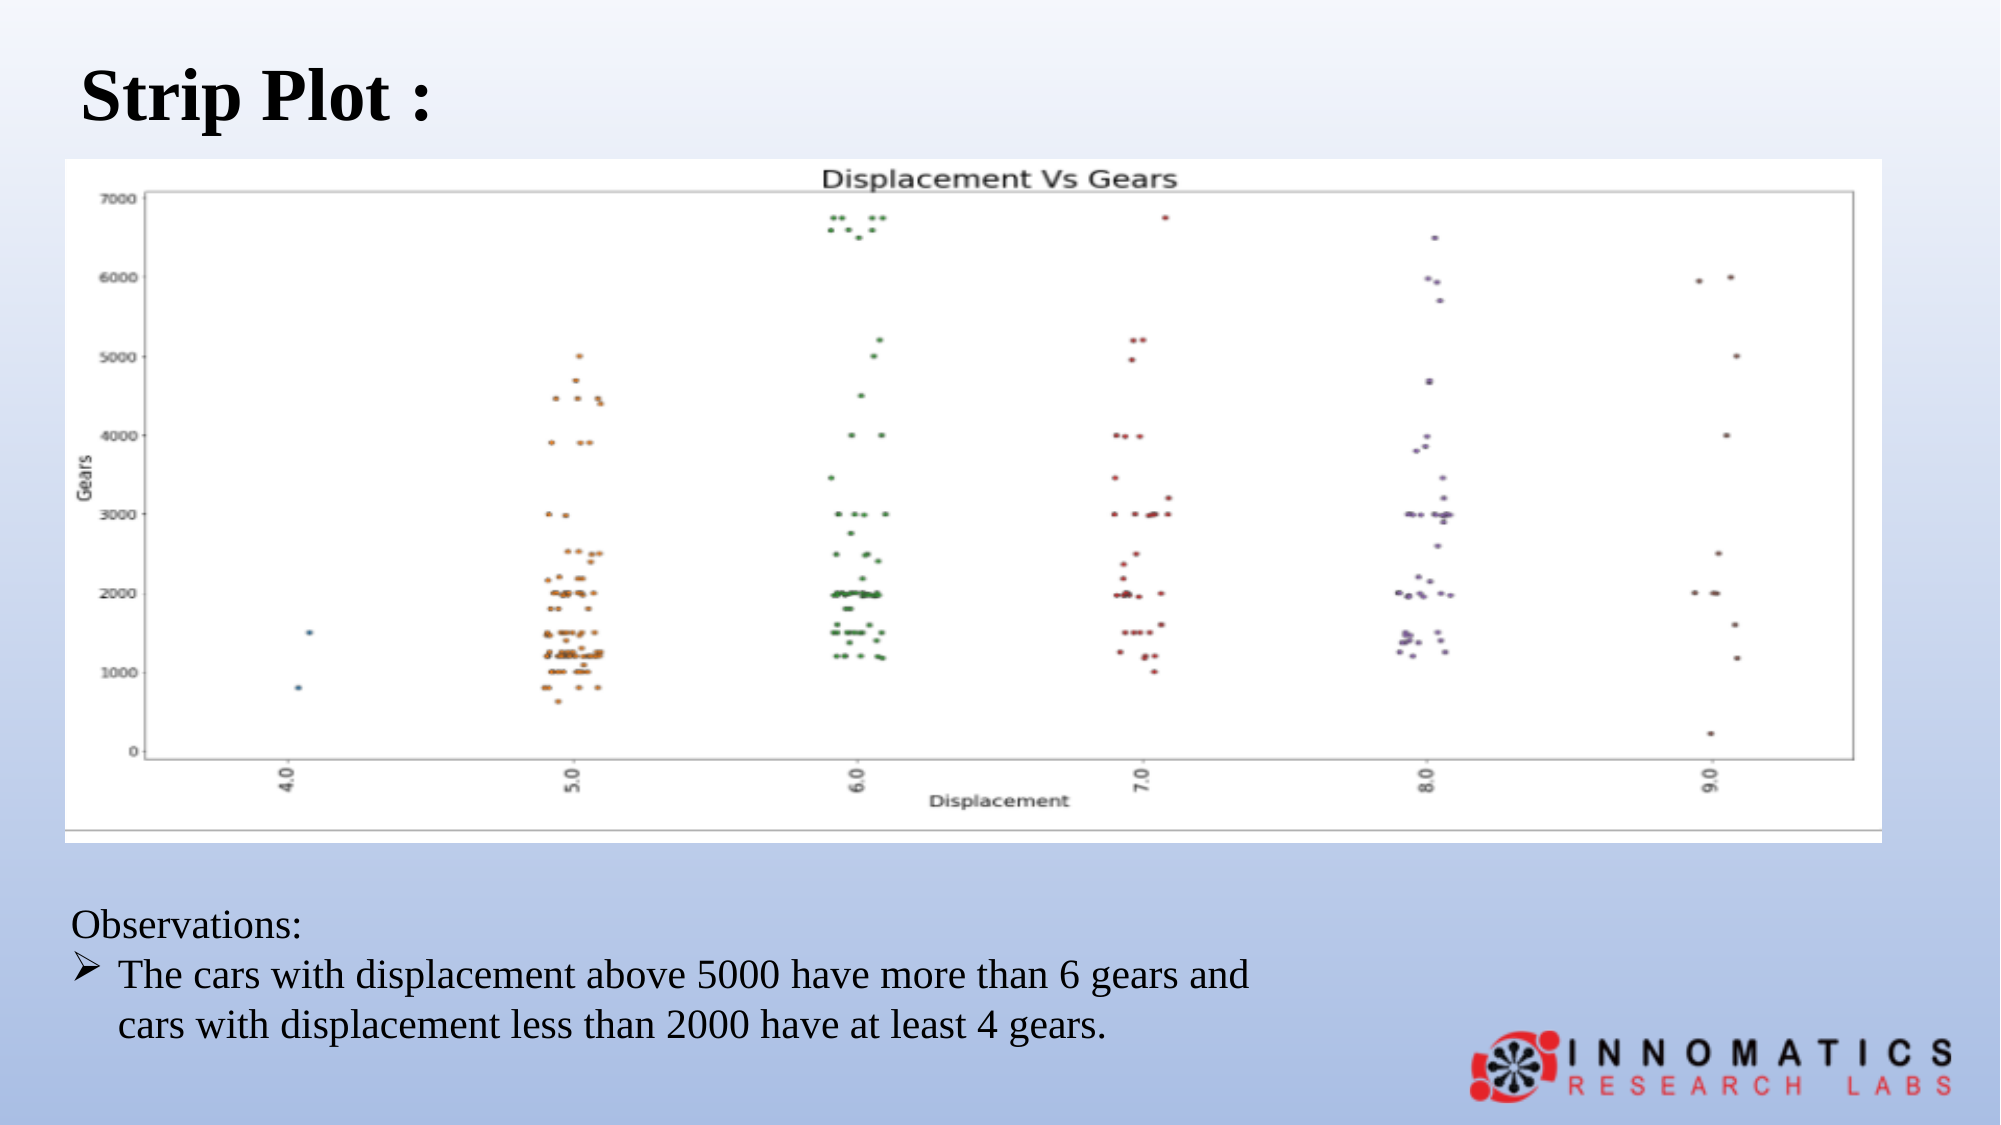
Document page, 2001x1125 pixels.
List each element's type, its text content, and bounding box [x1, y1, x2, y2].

text_box Strip Plot : [65, 37, 664, 143]
picture [65, 159, 1882, 843]
text_box Observations: The cars with displacement above 5000 have more than 6 gears and cars with displacement less than 2000 have at least 4 gears. [55, 888, 1326, 1125]
picture [1445, 1014, 1975, 1125]
